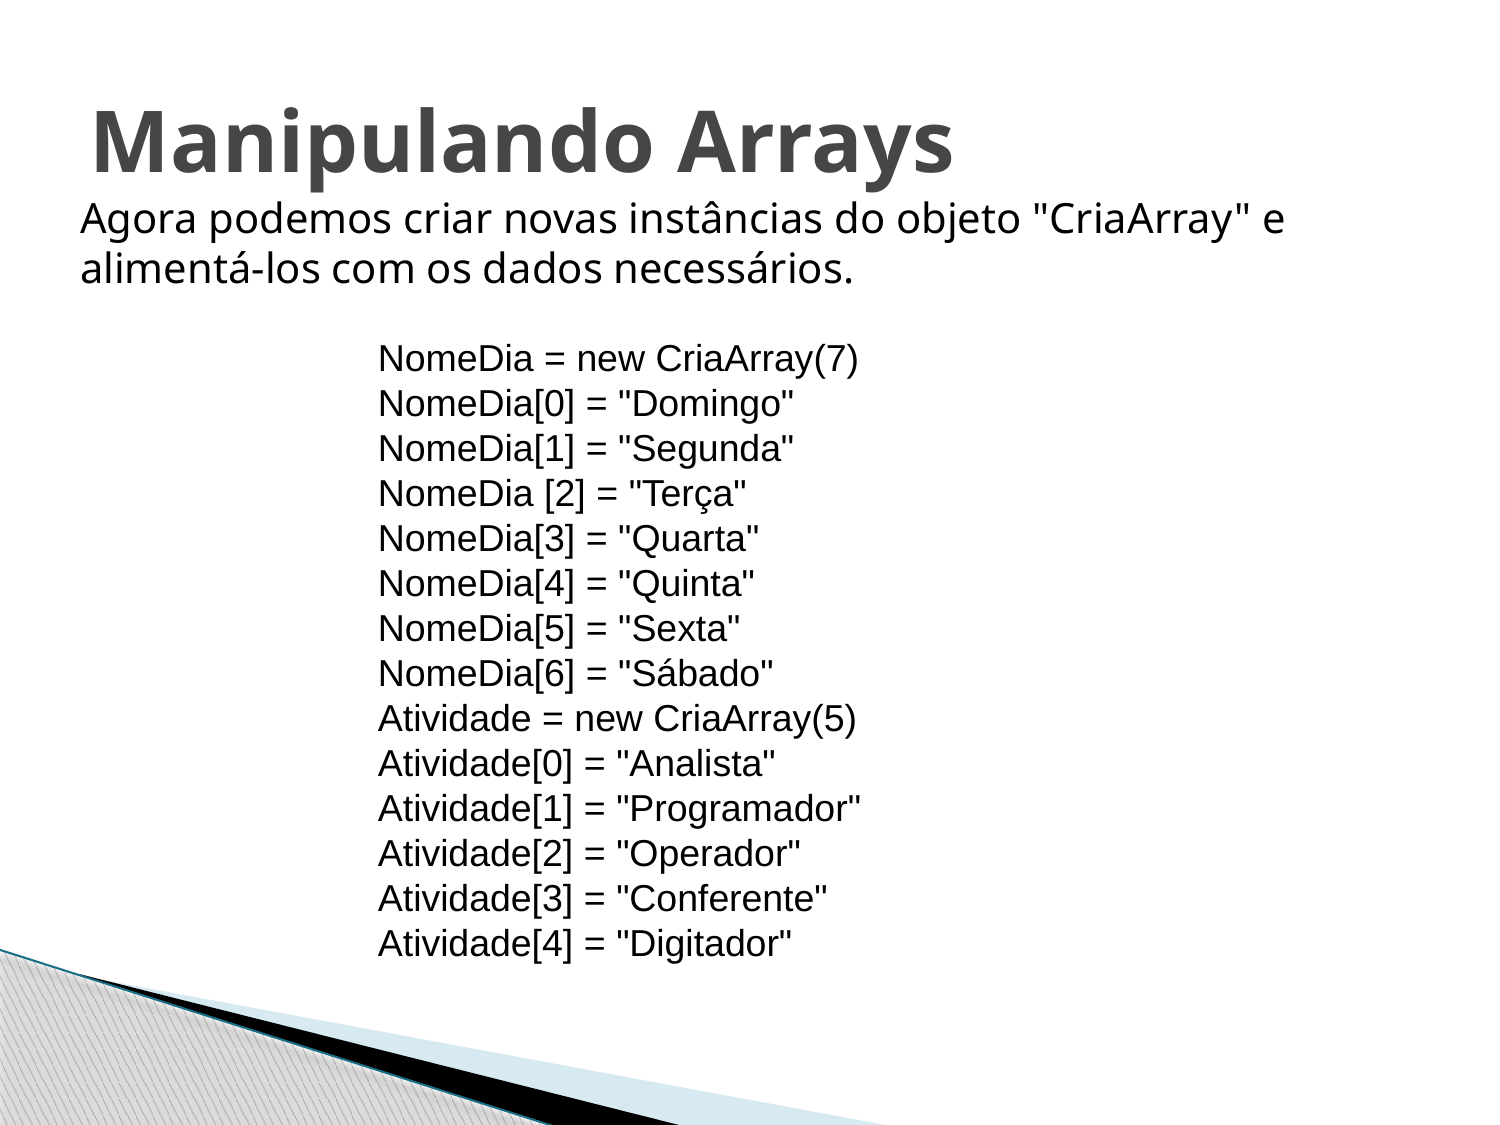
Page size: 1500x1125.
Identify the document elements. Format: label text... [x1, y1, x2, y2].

title Manipulando Arrays [75, 45, 1425, 233]
list Agora podemos criar novas instâncias do objeto "CriaArray" e alimentá-los com os dados necessários. [64, 184, 1416, 788]
text_box NomeDia = new CriaArray(7) NomeDia[0] = "Domingo" NomeDia[1] = "Segunda" NomeDia [2] = "Terça" NomeDia[3] = "Quarta" NomeDia[4] = "Quinta" NomeDia[5] = "Sexta" NomeDia[6] = "Sábado" Atividade = new CriaArray(5) Atividade[0] = "Analista" Atividade[1] = "Programador" Atividade[2] = "Operador" Atividade[3] = "Conferente" Atividade[4] = "Digitador" [363, 326, 887, 1016]
